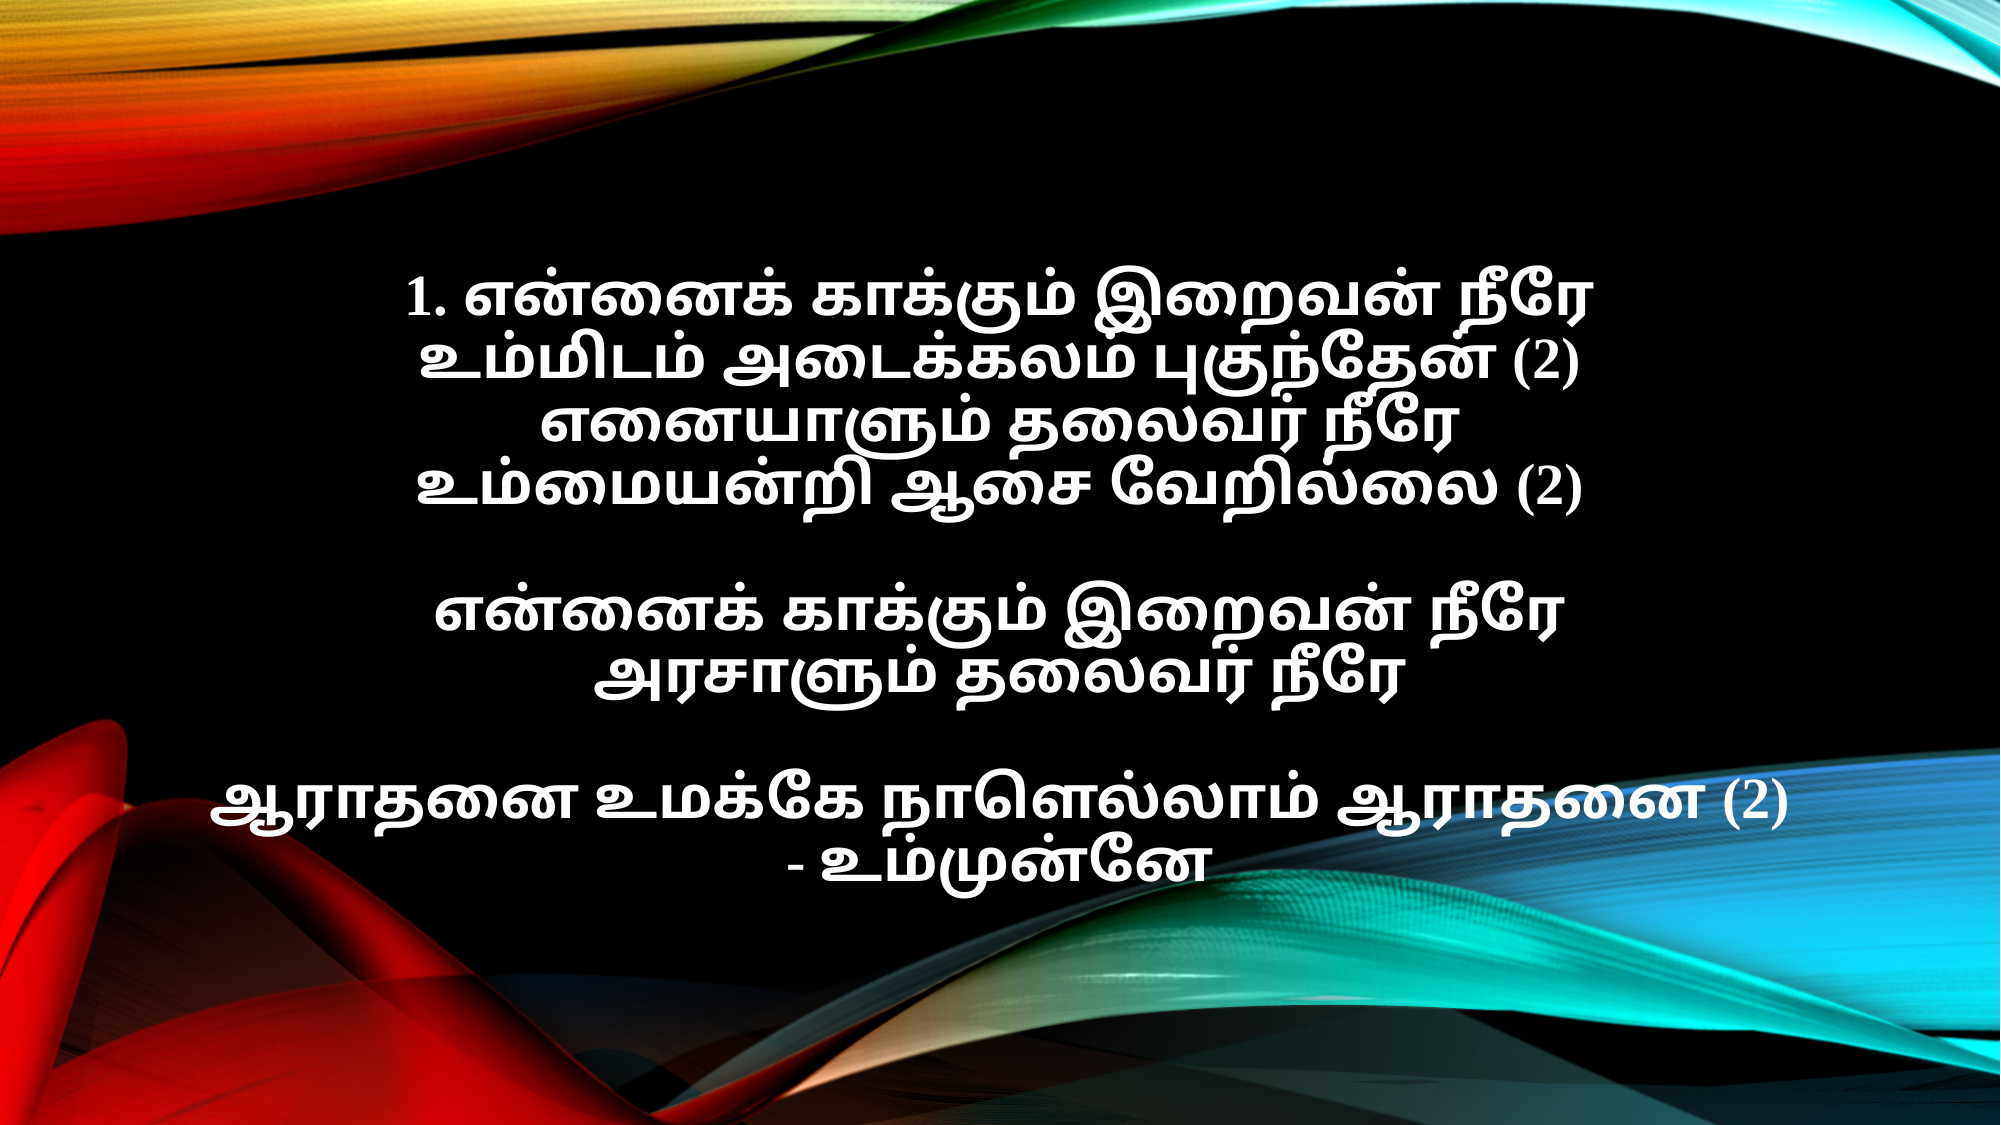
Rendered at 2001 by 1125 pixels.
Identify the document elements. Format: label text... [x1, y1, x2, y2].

subtitle 1. என்னைக் காக்கும் இறைவன் நீரே உம்மிடம் அடைக்கலம் புகுந்தேன் (2) எனையாளும் தலைவர் நீரே உம்மையன்றி ஆசை வேறில்லை (2) என்னைக் காக்கும் இறைவன் நீரே அரசாளும் தலைவர் நீரே ஆராதனை உமக்கே நாளெல்லாம் ஆராதனை (2) - உம்முன்னே [0, 0, 2000, 1125]
